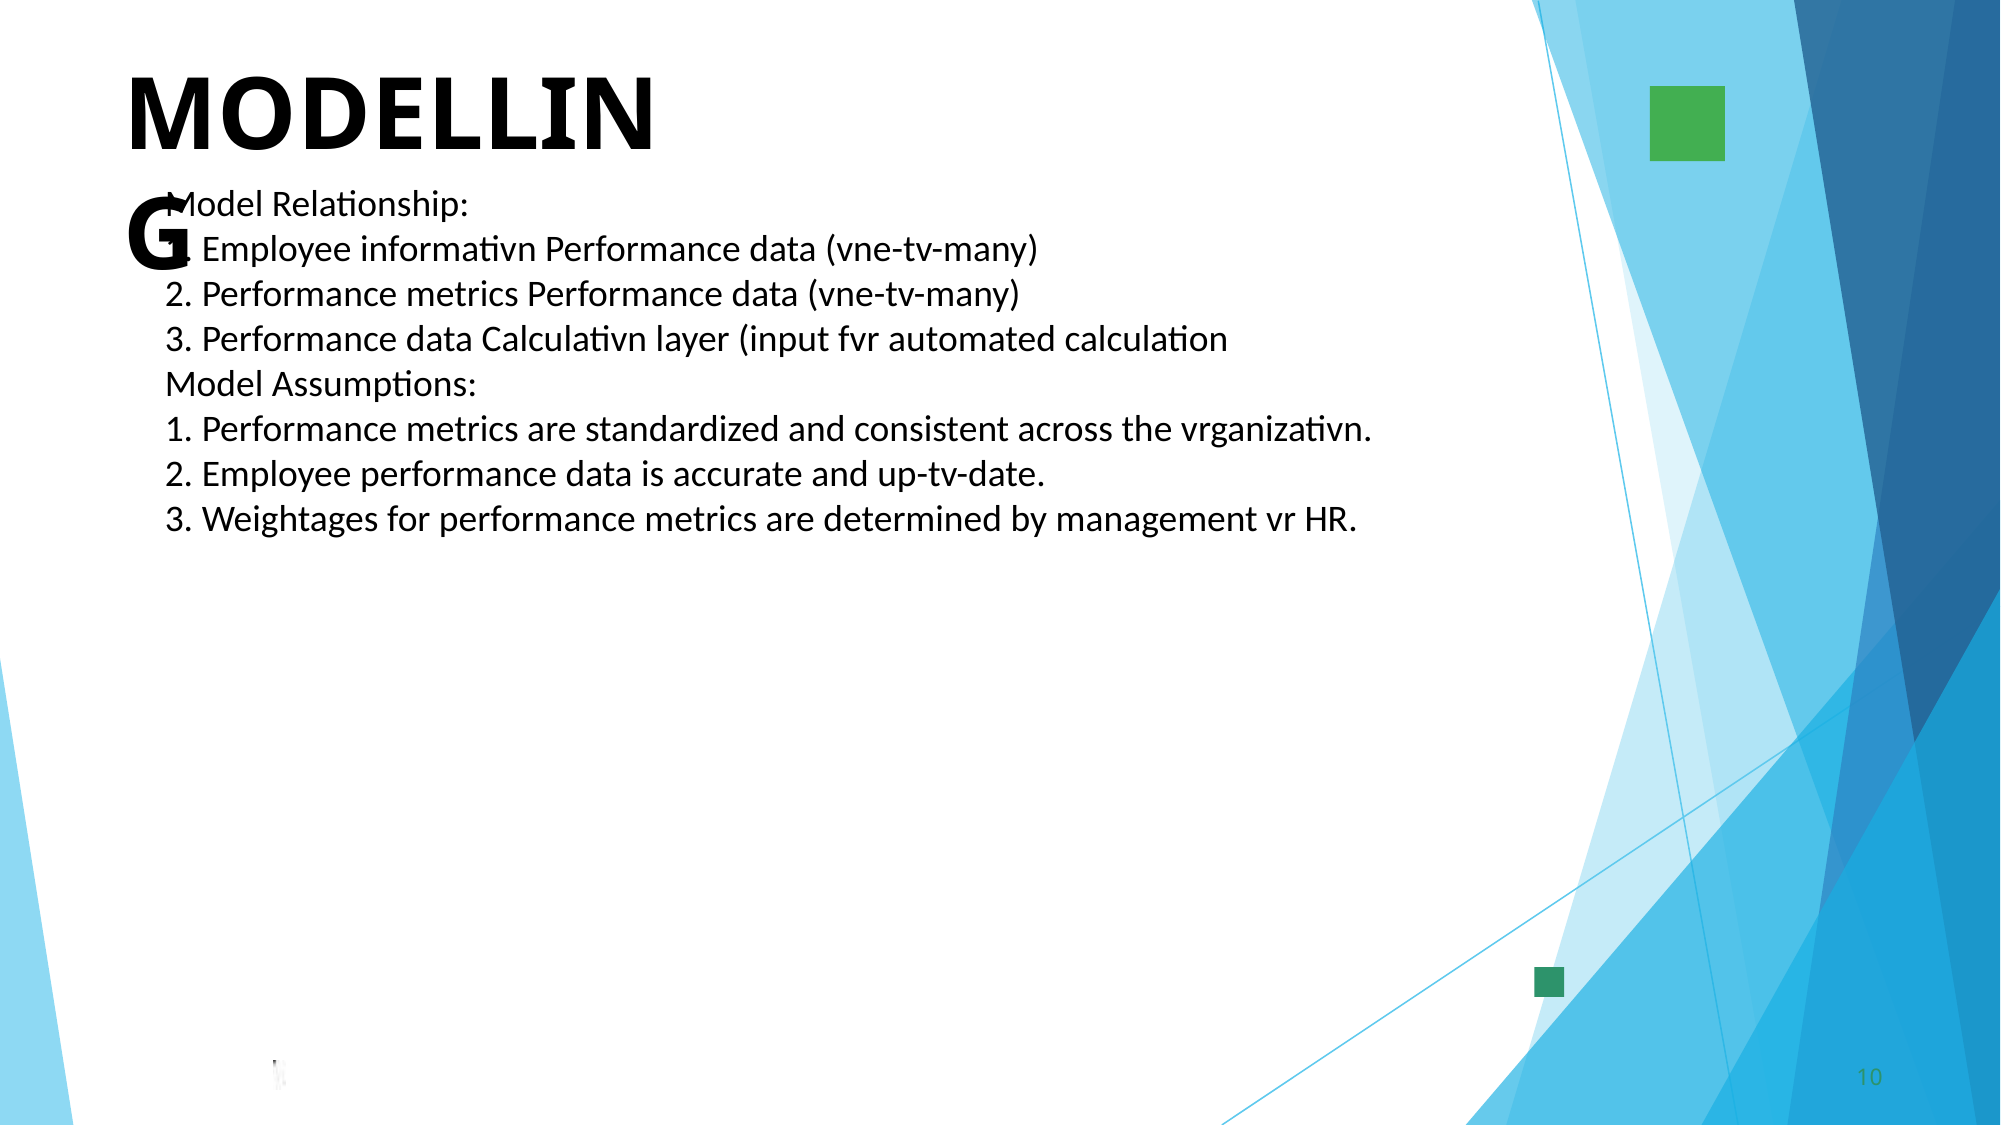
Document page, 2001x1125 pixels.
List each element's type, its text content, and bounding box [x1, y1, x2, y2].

text_box [1649, 86, 1725, 162]
text_box [1534, 967, 1565, 997]
picture [273, 1060, 287, 1091]
text_box MODELLING [121, 47, 664, 290]
text_box 10 [1849, 1061, 1888, 1095]
text_box Model Relationship: 1. Employee informativn Performance data (vne-tv-many) 2. Performance metrics Performance data (vne-tv-many) 3. Performance data Calculativn layer (input fvr automated calculation Model Assumptions: 1. Performance metrics are standardized and consistent across the vrganizativn. 2. Employee performance data is accurate and up-tv-date. 3. Weightages for performance metrics are determined by management vr HR. [149, 172, 1725, 547]
